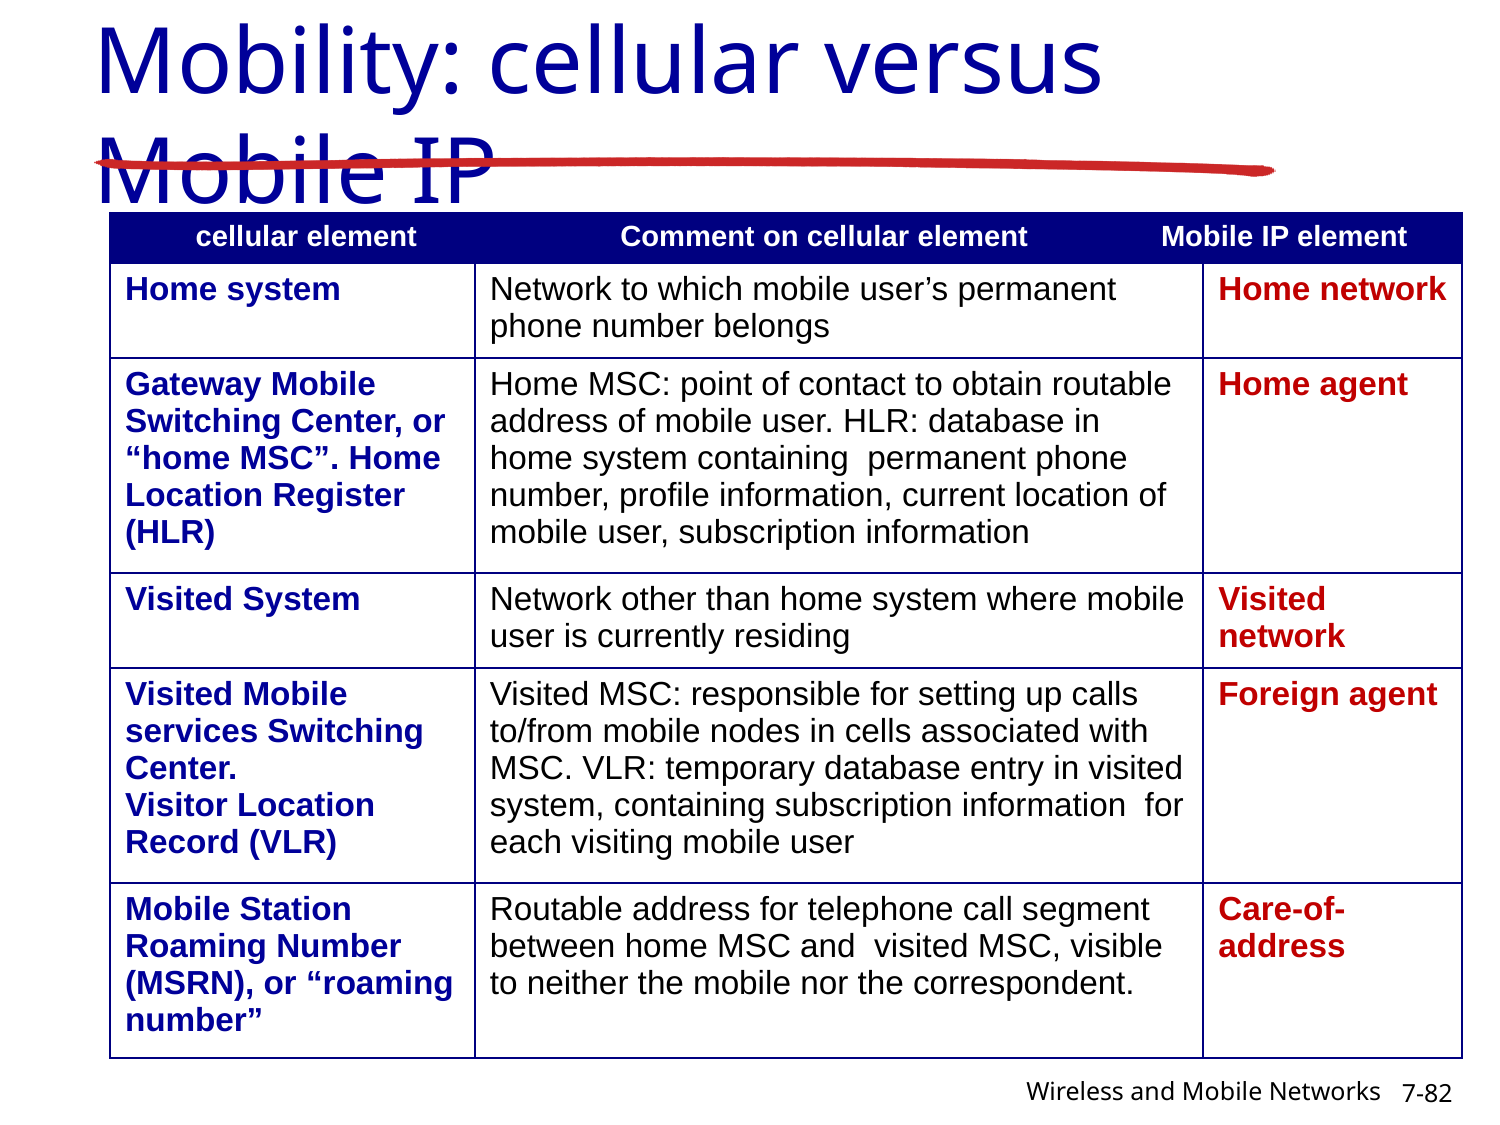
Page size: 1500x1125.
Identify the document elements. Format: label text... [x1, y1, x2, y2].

table_header Mobile IP element [1147, 214, 1461, 262]
table_cell Home network [1204, 264, 1461, 357]
slide_number 7-82 [1387, 1069, 1500, 1115]
table_cell Visited MSC: responsible for setting up calls to/from mobile nodes in cells associated with MSC. VLR: temporary database entry in visited system, containing subscription information for each visiting mobile user [476, 669, 1202, 882]
table_cell Routable address for telephone call segment between home MSC and visited MSC, visible to neither the mobile nor the correspondent. [476, 884, 1202, 1057]
table_cell Care-of-address [1204, 884, 1461, 1057]
table_cell Mobile Station Roaming Number (MSRN), or “roaming number” [111, 884, 474, 1057]
table_cell Home agent [1204, 359, 1461, 572]
table_cell Gateway Mobile Switching Center, or “home MSC”. Home Location Register (HLR) [111, 359, 474, 572]
table_cell Network other than home system where mobile user is currently residing [476, 574, 1202, 667]
table_cell Visited System [111, 574, 474, 667]
table_cell Network to which mobile user’s permanent phone number belongs [476, 264, 1202, 357]
table_cell Home MSC: point of contact to obtain routable address of mobile user. HLR: database in home system containing permanent phone number, profile information, current location of mobile user, subscription information [476, 359, 1202, 572]
table_cell Visited network [1204, 574, 1461, 667]
picture [88, 152, 1289, 182]
table_cell Visited Mobile services Switching Center. Visitor Location Record (VLR) [111, 669, 474, 882]
title Mobility: cellular versus Mobile IP [78, 17, 1354, 206]
table_cell Home system [111, 264, 474, 357]
footer Wireless and Mobile Networks [960, 1067, 1404, 1110]
table_header cellular element [111, 214, 510, 262]
table_cell Foreign agent [1204, 669, 1461, 882]
table_header Comment on cellular element [512, 214, 1145, 262]
